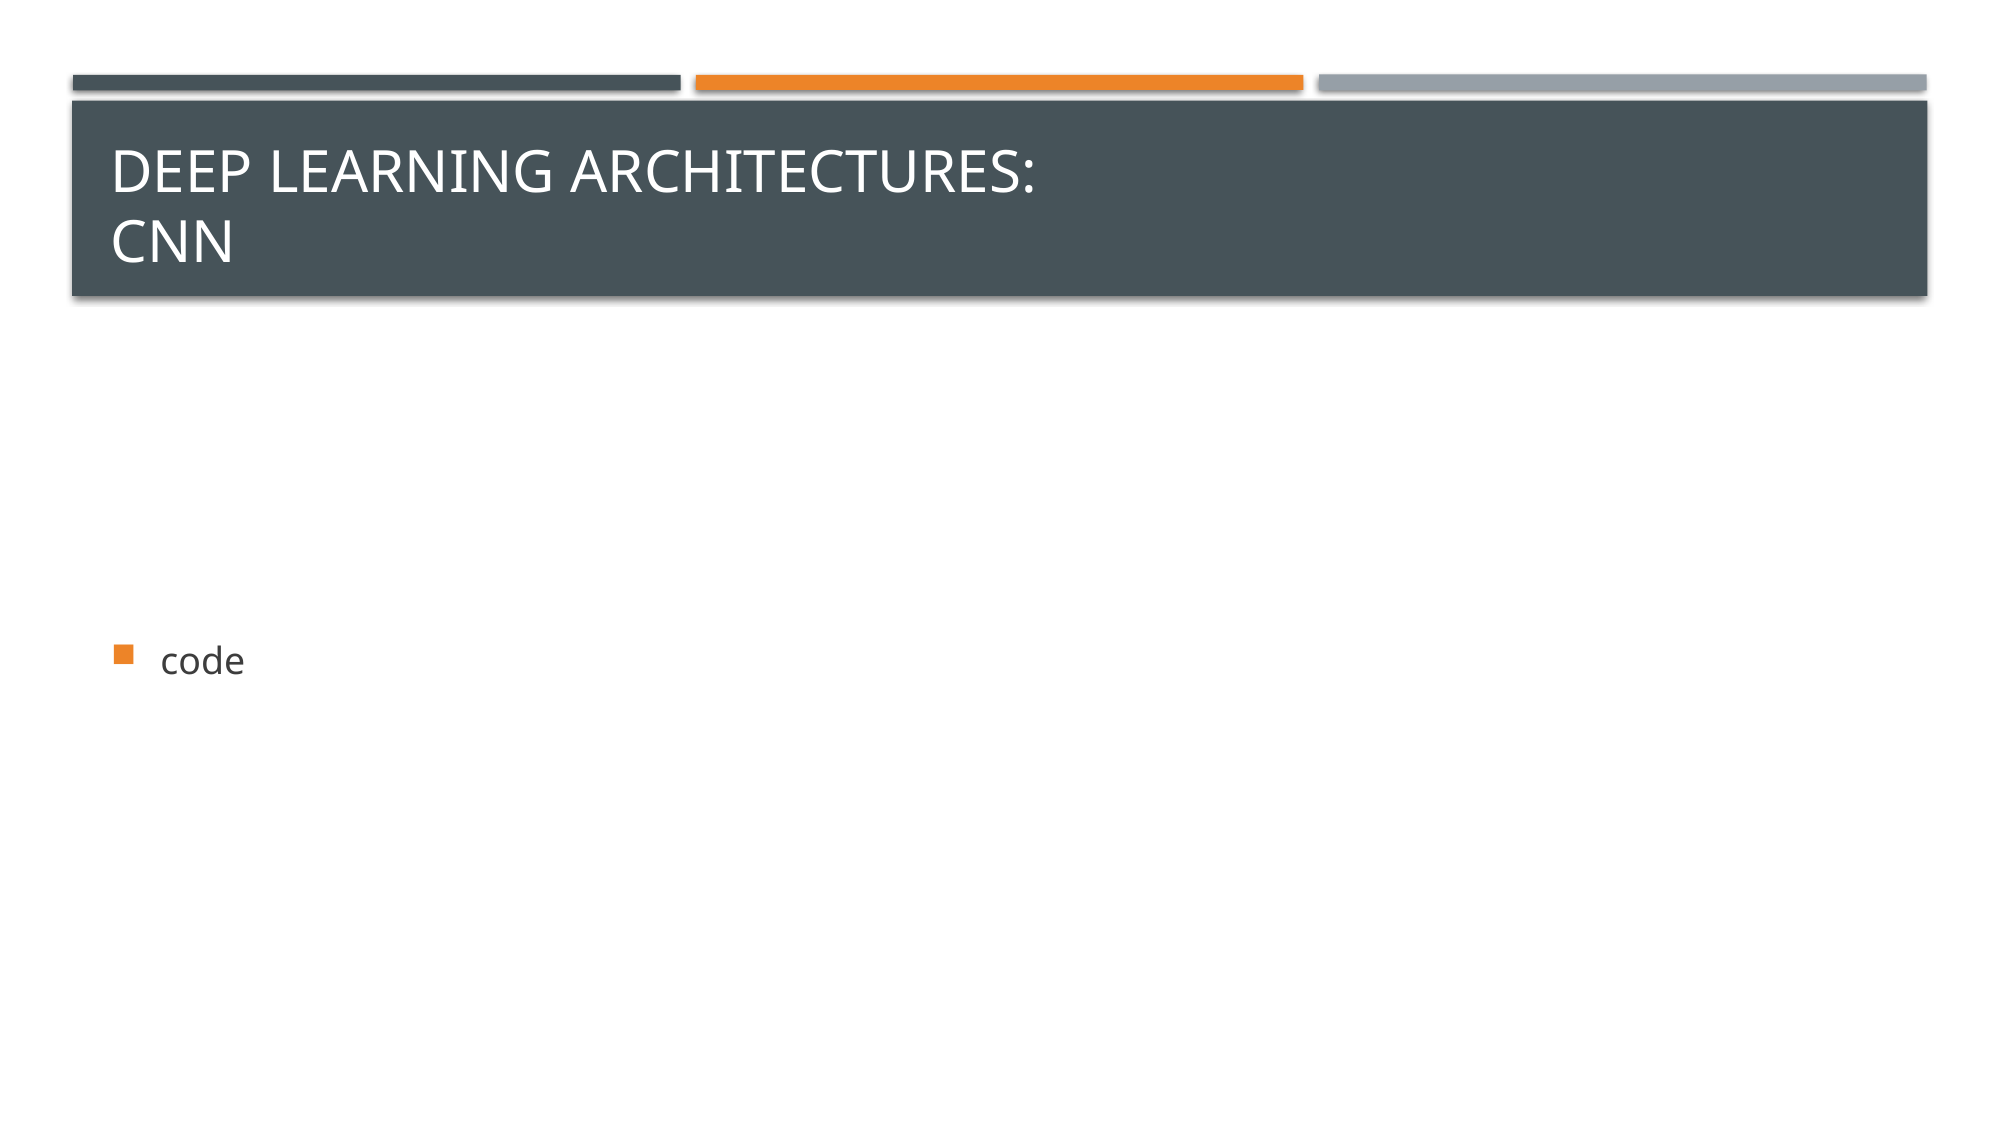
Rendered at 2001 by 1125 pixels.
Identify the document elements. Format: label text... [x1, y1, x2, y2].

title Deep learning architectures: CNN [95, 115, 1905, 282]
list code [95, 357, 1905, 962]
